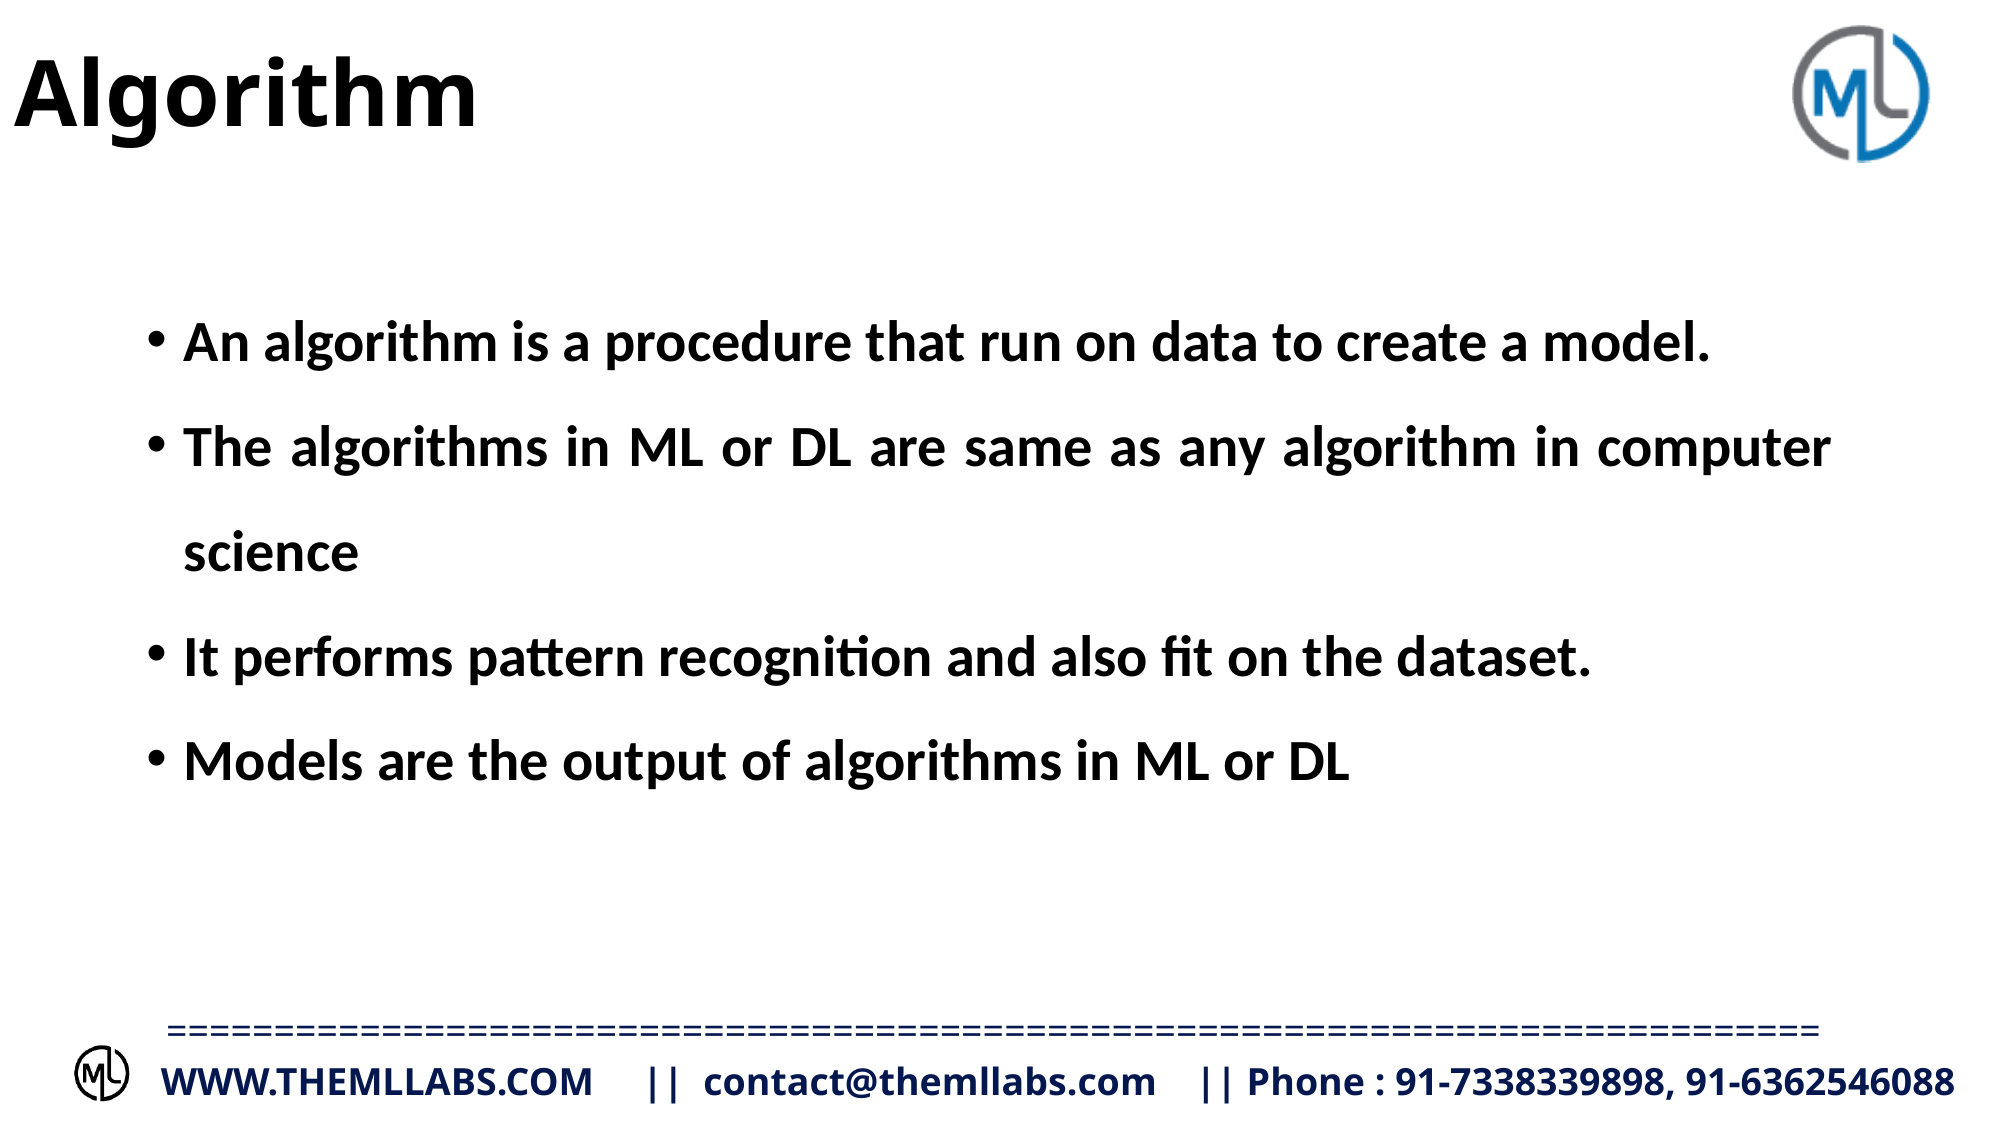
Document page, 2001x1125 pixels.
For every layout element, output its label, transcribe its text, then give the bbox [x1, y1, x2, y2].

text_box Algorithm [0, 40, 1863, 214]
picture [71, 1042, 132, 1104]
text_box WWW.THEMLLABS.COM || contact@themllabs.com || Phone : 91-7338339898, 91-6362546088 [146, 1050, 1973, 1111]
text_box ============================================================================= [0, 999, 2000, 1060]
text_box An algorithm is a procedure that run on data to create a model. The algorithms in ML or DL are same as any algorithm in computer science It performs pattern recognition and also fit on the dataset. Models are the output of algorithms in ML or DL [131, 261, 1849, 975]
picture [1792, 25, 1933, 163]
